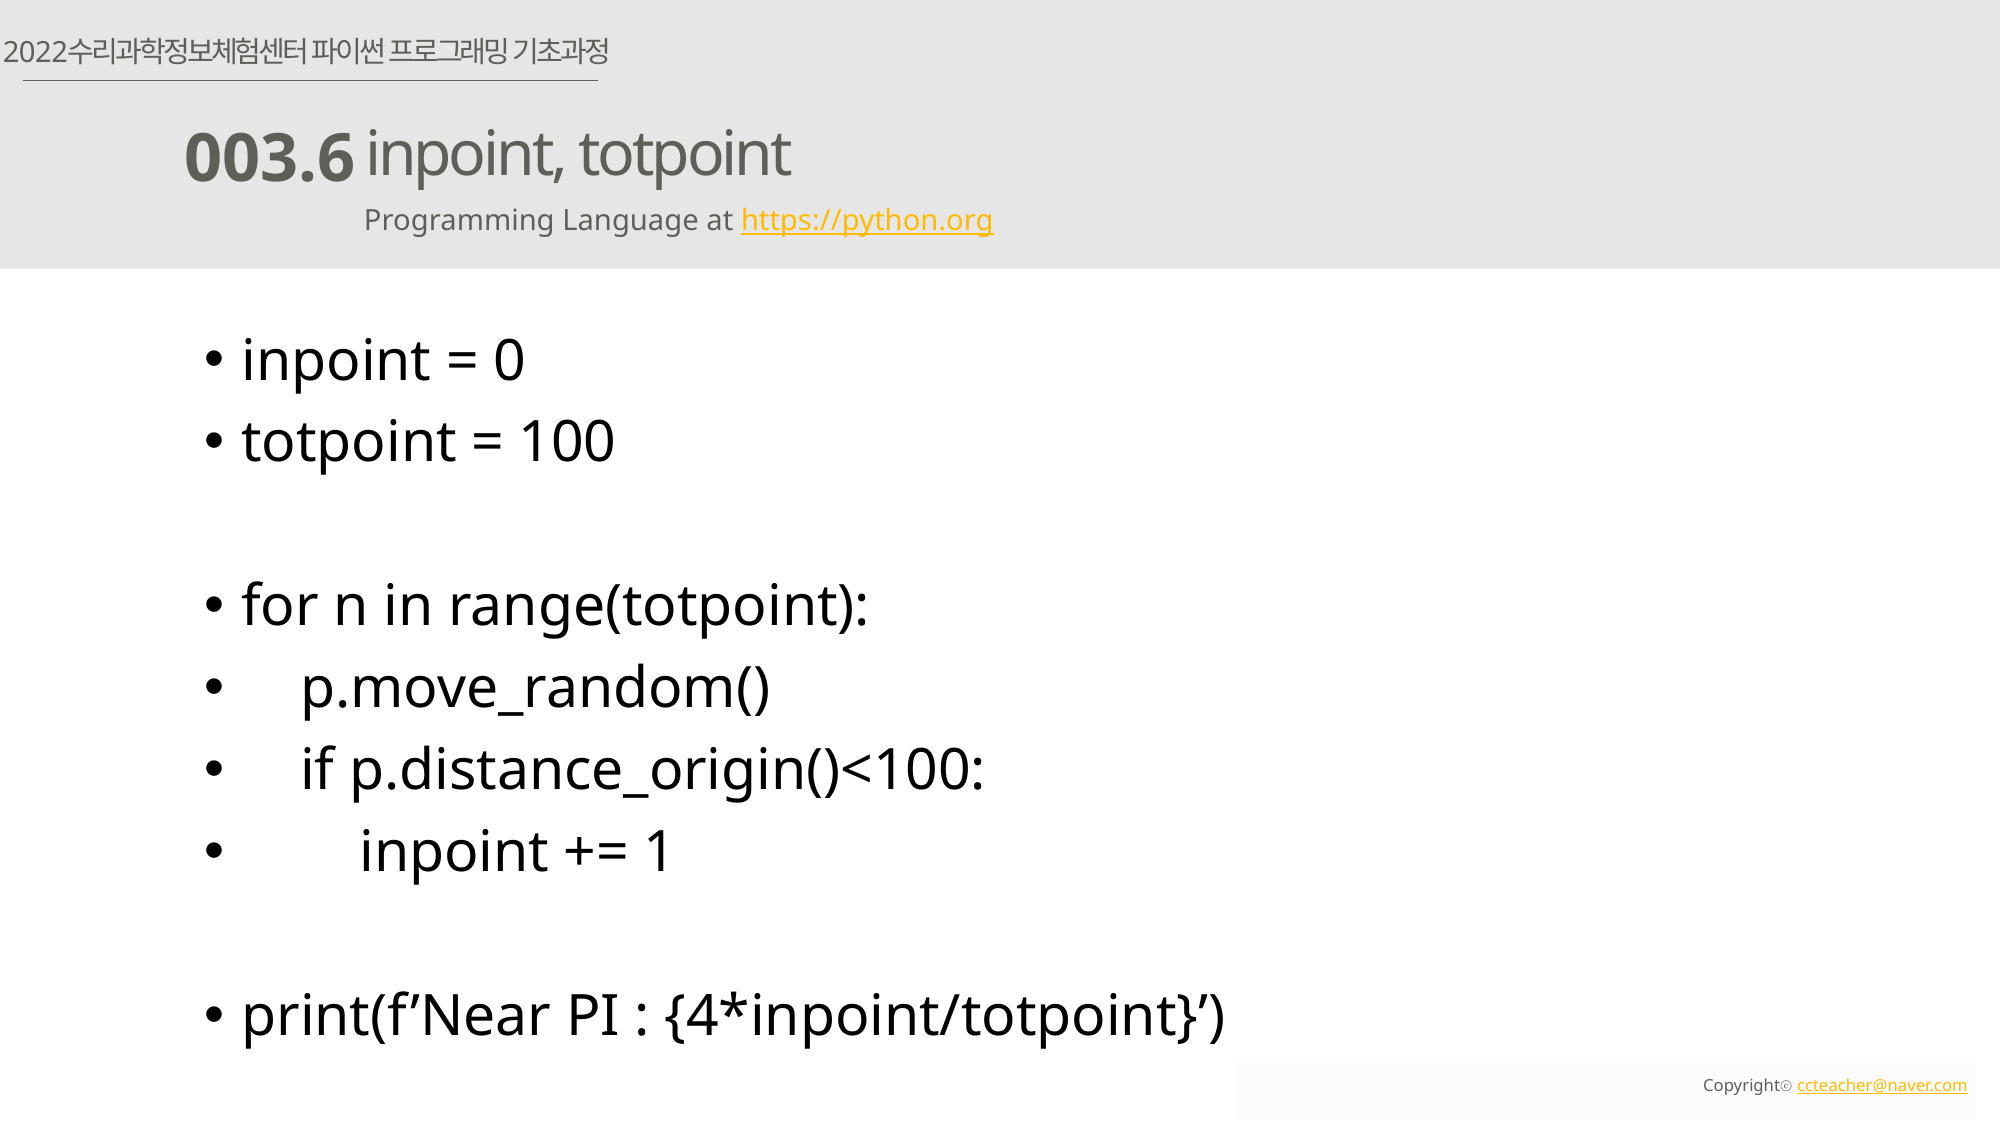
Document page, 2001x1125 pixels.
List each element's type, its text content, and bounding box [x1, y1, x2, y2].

text_box [0, 0, 2000, 270]
text_box 수리과학정보체험센터 파이썬 프로그래밍 기초과정 [0, 25, 627, 111]
text_box Copyrightⓒ ccteacher@naver.com [1687, 1067, 1983, 1125]
text_box 003.6 [169, 111, 350, 202]
text_box inpoint = 0 totpoint = 100 for n in range(totpoint): p.move_random() if p.distance_origin()<100: inpoint += 1 print(f’Near PI : {4*inpoint/totpoint}’) [189, 323, 1580, 1061]
text_box Programming Language at https://python.org [349, 193, 1009, 319]
text_box inpoint, totpoint [350, 105, 808, 193]
picture [1235, 1063, 1976, 1120]
